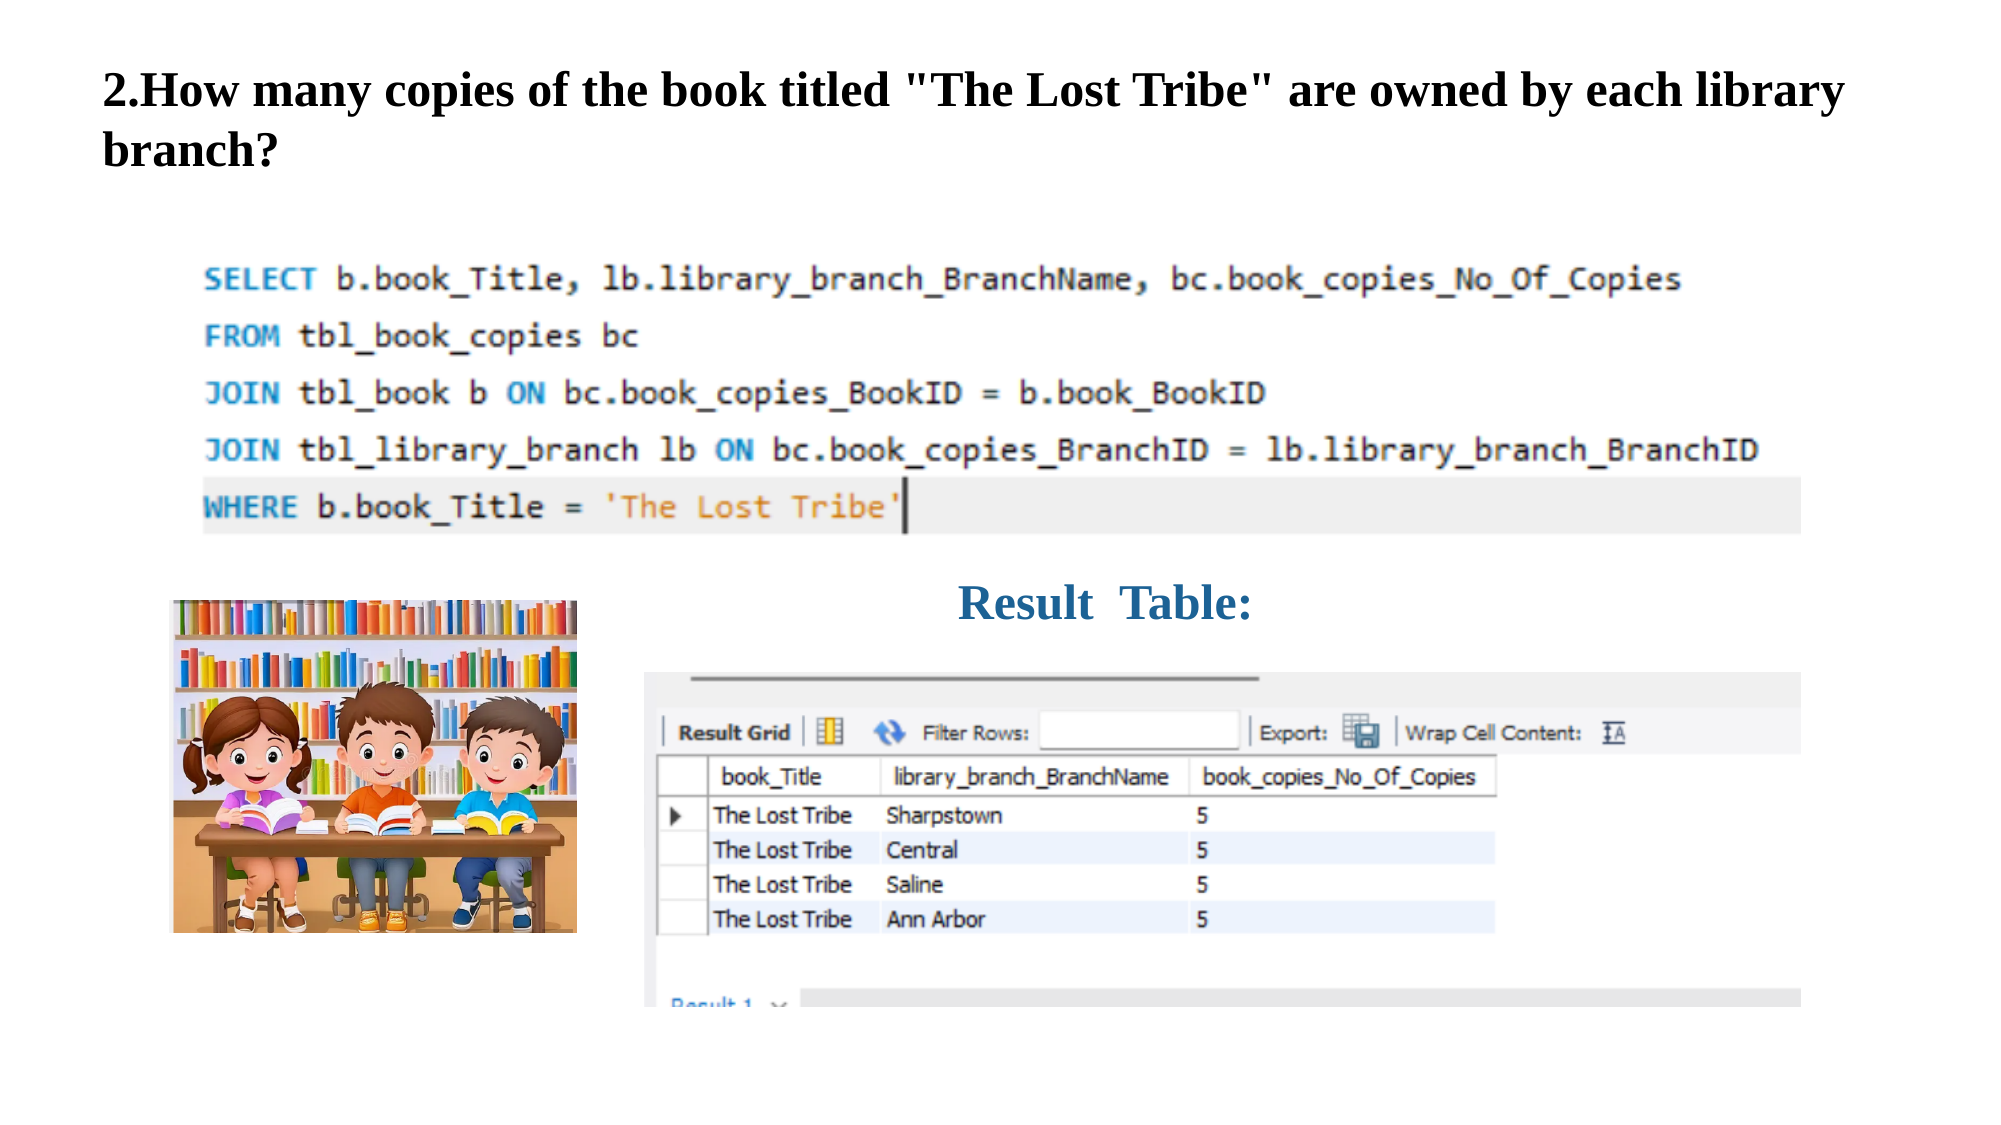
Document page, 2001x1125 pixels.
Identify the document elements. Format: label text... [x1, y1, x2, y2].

picture [644, 672, 1801, 1008]
picture [169, 259, 1801, 552]
picture [169, 600, 577, 933]
text_box Result Table: [943, 562, 1299, 638]
text_box 2.How many copies of the book titled "The Lost Tribe" are owned by each library branch? [87, 49, 1978, 184]
